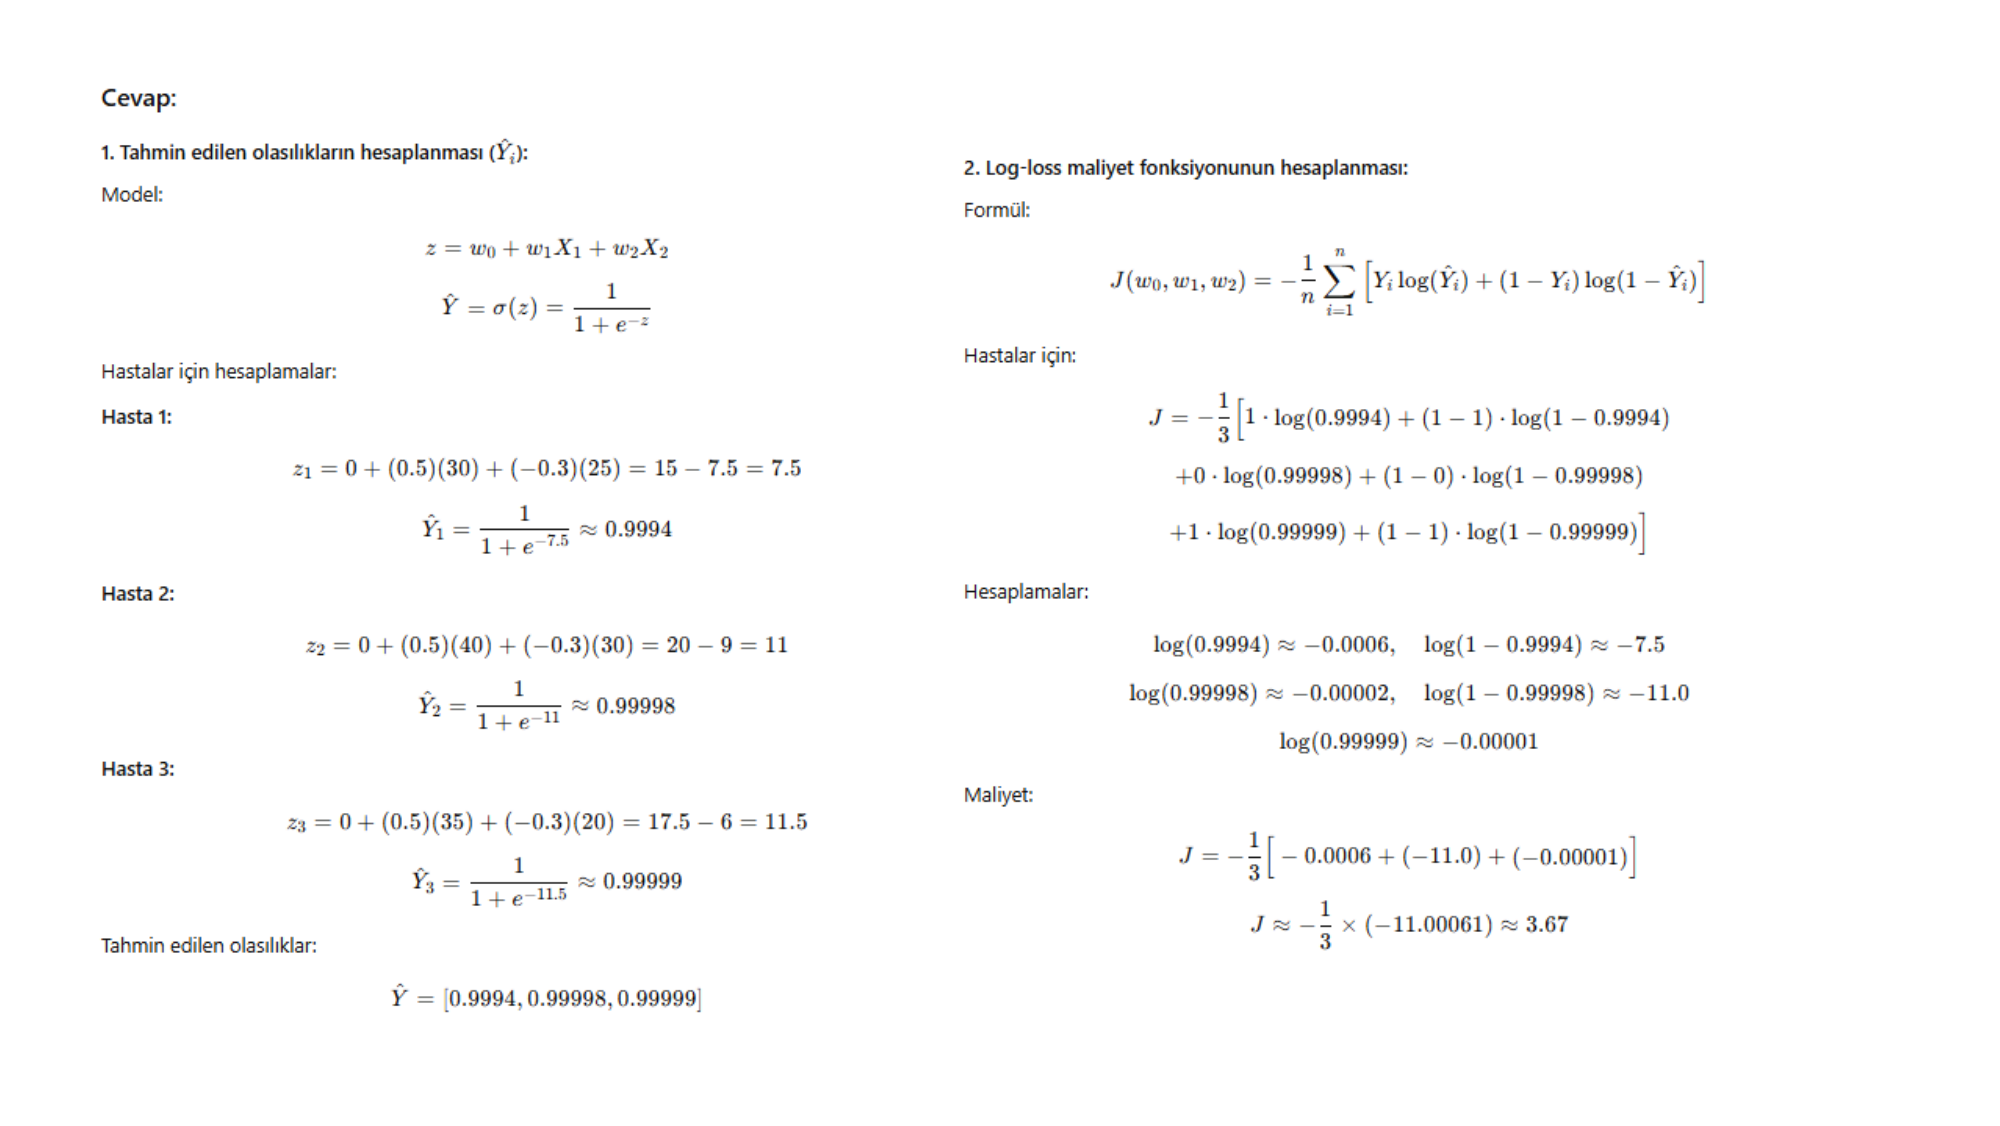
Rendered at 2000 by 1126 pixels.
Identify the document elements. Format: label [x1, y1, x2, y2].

picture [78, 72, 1949, 1053]
